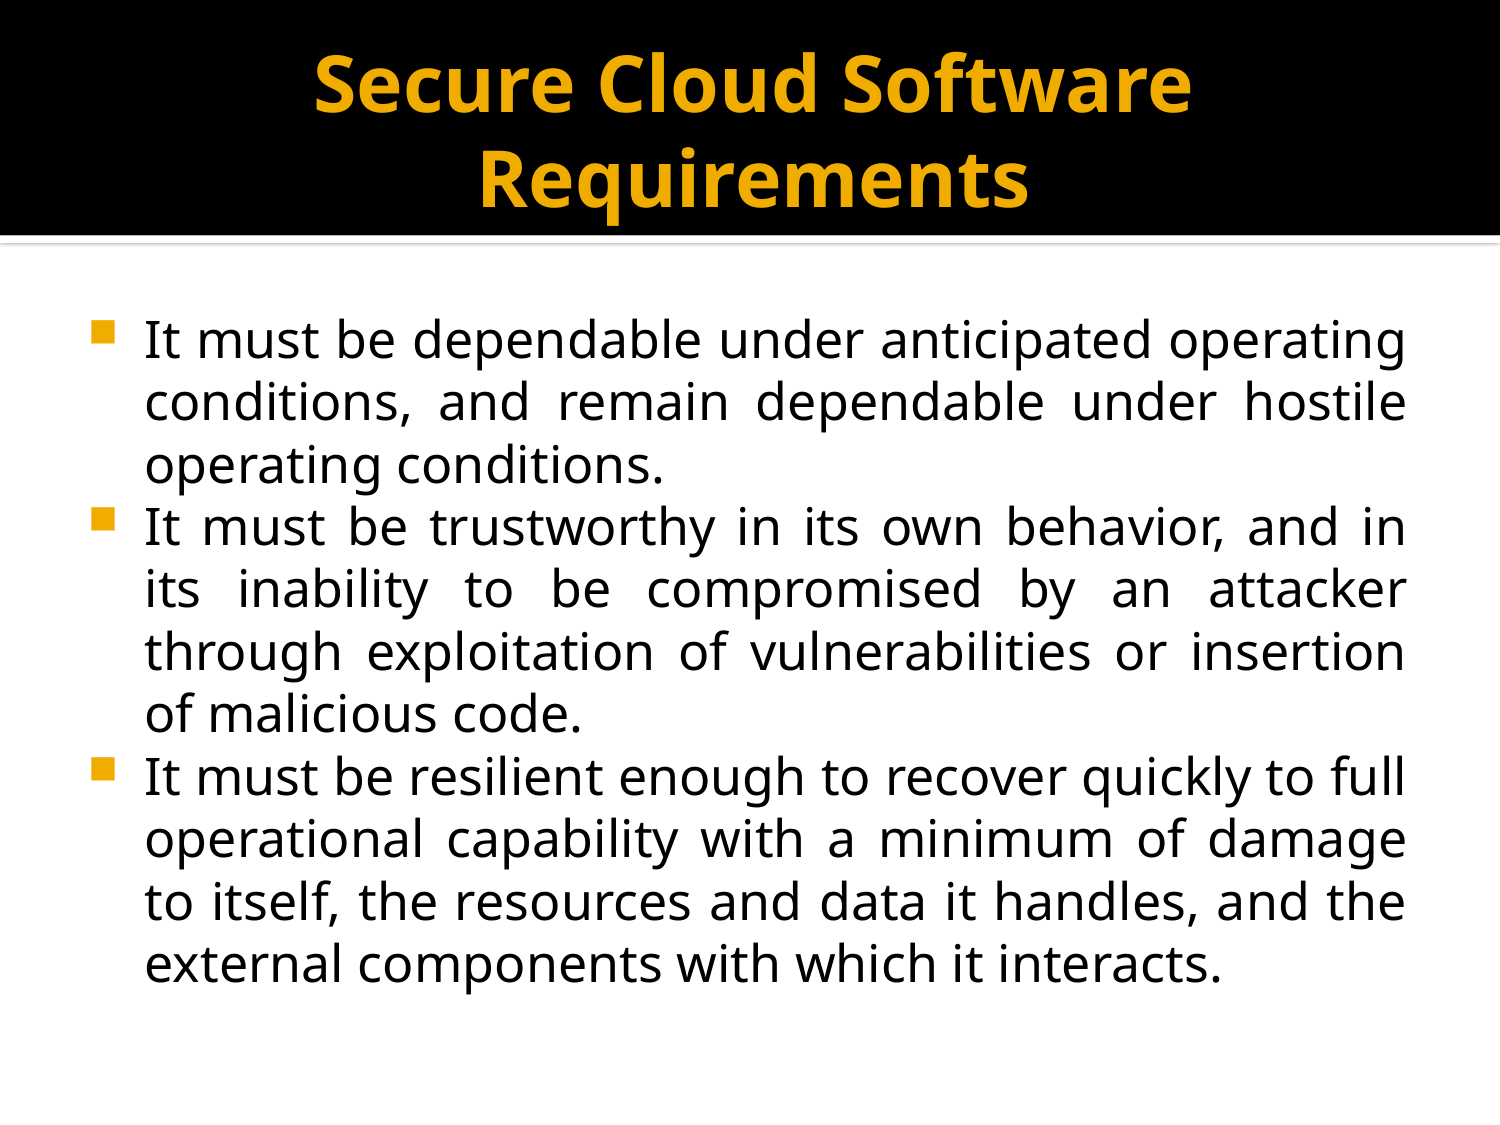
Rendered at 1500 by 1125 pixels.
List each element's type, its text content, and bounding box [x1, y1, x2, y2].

title Secure Cloud Software Requirements [75, 25, 1425, 231]
list It must be dependable under anticipated operating conditions, and remain dependable under hostile operating conditions. It must be trustworthy in its own behavior, and in its inability to be compromised by an attacker through exploitation of vulnerabilities or insertion of malicious code. It must be resilient enough to recover quickly to full operational capability with a minimum of damage to itself, the resources and data it handles, and the external components with which it interacts. [75, 291, 1425, 1050]
